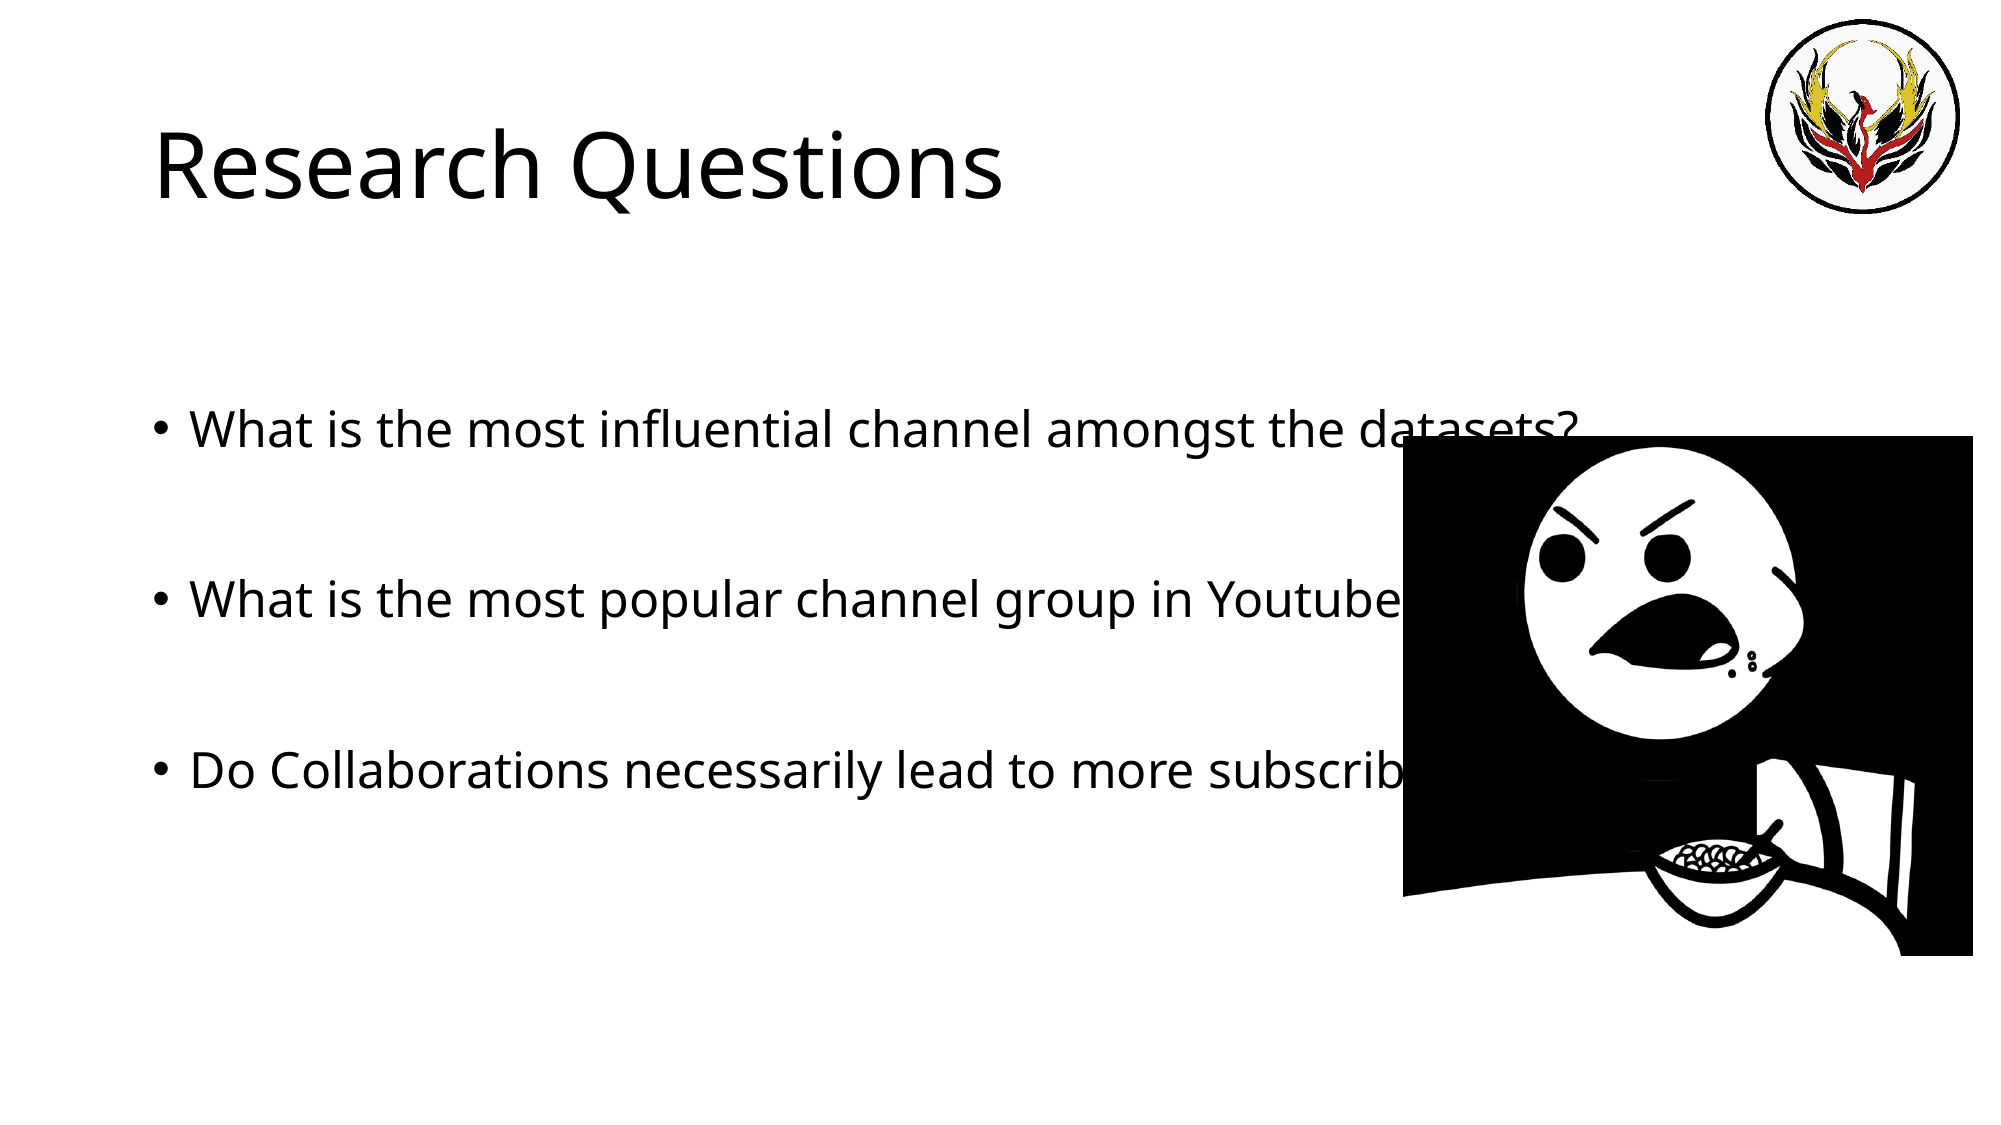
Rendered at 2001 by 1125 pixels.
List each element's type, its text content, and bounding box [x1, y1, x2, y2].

title Research Questions [137, 59, 1863, 278]
list What is the most influential channel amongst the datasets? What is the most popular channel group in Youtube UK? Do Collaborations necessarily lead to more subscribers? [137, 299, 1863, 1014]
picture [1403, 436, 1973, 957]
picture [1765, 18, 1960, 214]
